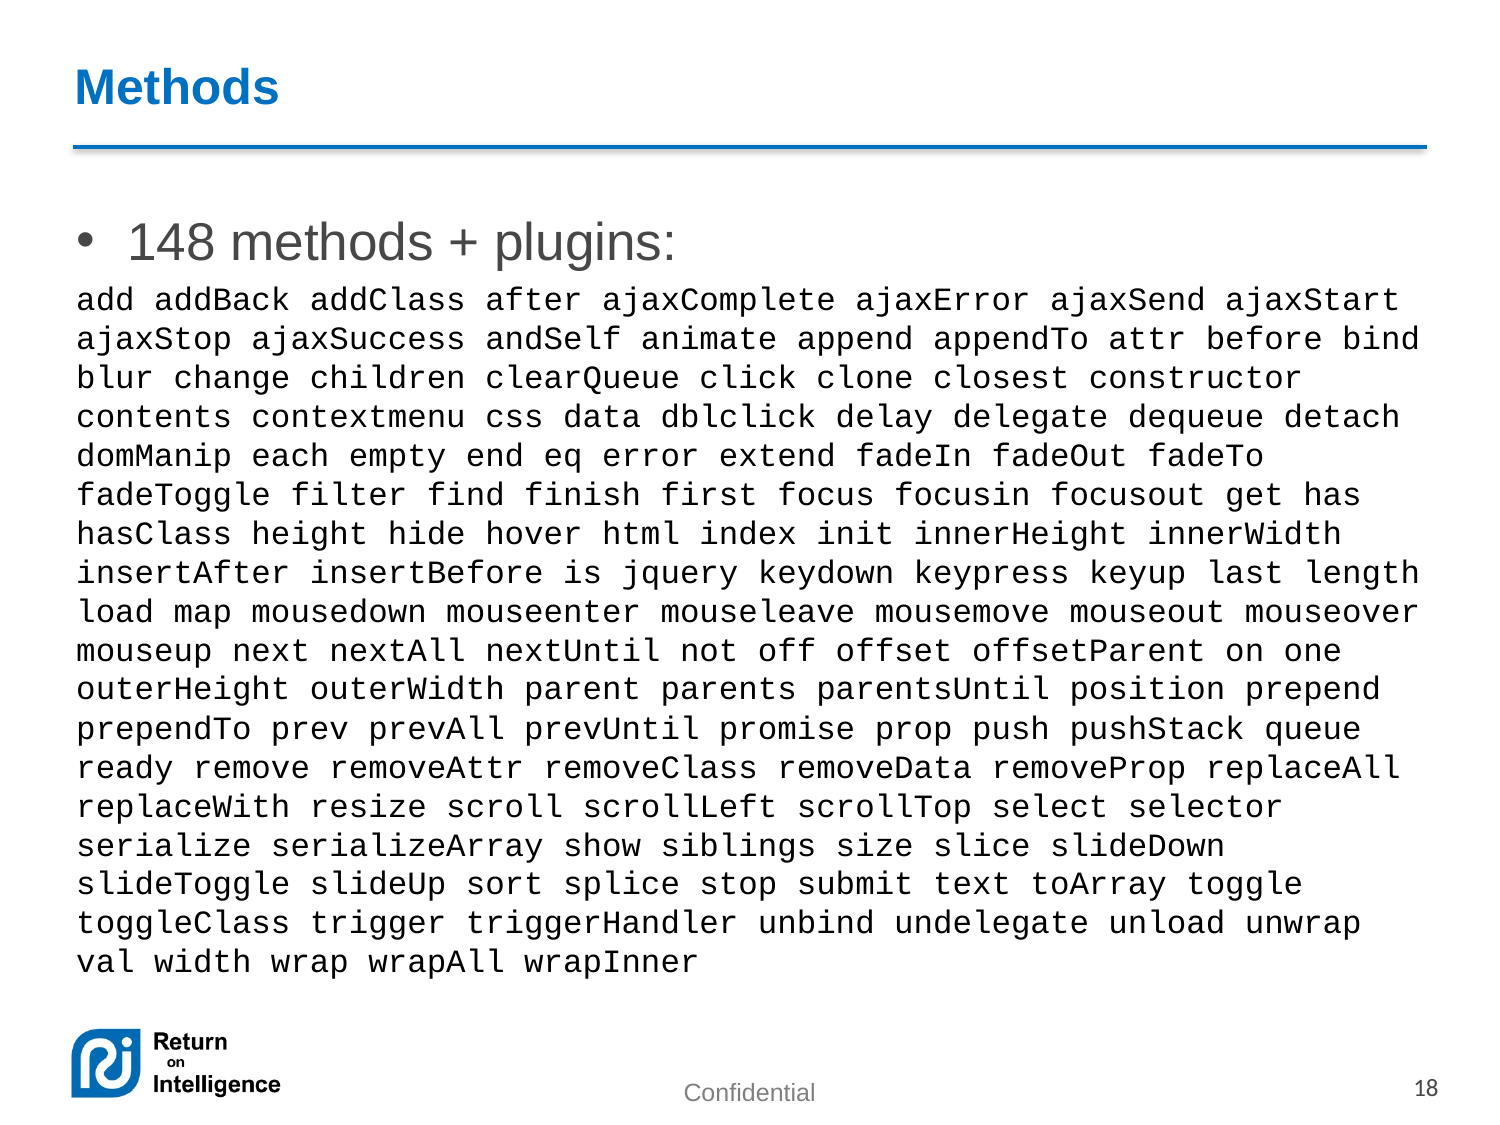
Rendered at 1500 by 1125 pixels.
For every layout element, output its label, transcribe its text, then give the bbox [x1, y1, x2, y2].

picture [67, 1022, 289, 1098]
list 148 methods + plugins: add addBack addClass after ajaxComplete ajaxError ajaxSend ajaxStart ajaxStop ajaxSuccess andSelf animate append appendTo attr before bind blur change children clearQueue click clone closest constructor contents contextmenu css data dblclick delay delegate dequeue detach domManip each empty end eq error extend fadeIn fadeOut fadeTo fadeToggle filter find finish first focus focusin focusout get has hasClass height hide hover html index init innerHeight innerWidth insertAfter insertBefore is jquery keydown keypress keyup last length load map mousedown mouseenter mouseleave mousemove mouseout mouseover mouseup next nextAll nextUntil not off offset offsetParent on one outerHeight outerWidth parent parents parentsUntil position prepend prependTo prev prevAll prevUntil promise prop push pushStack queue ready remove removeAttr removeClass removeData removeProp replaceAll replaceWith resize scroll scrollLeft scrollTop select selector serialize serializeArray show siblings size slice slideDown slideToggle slideUp sort splice stop submit text toArray toggle toggleClass trigger triggerHandler unbind undelegate unload unwrap val width wrap wrapAll wrapInner [61, 199, 1454, 988]
title Methods [59, 2, 1454, 166]
